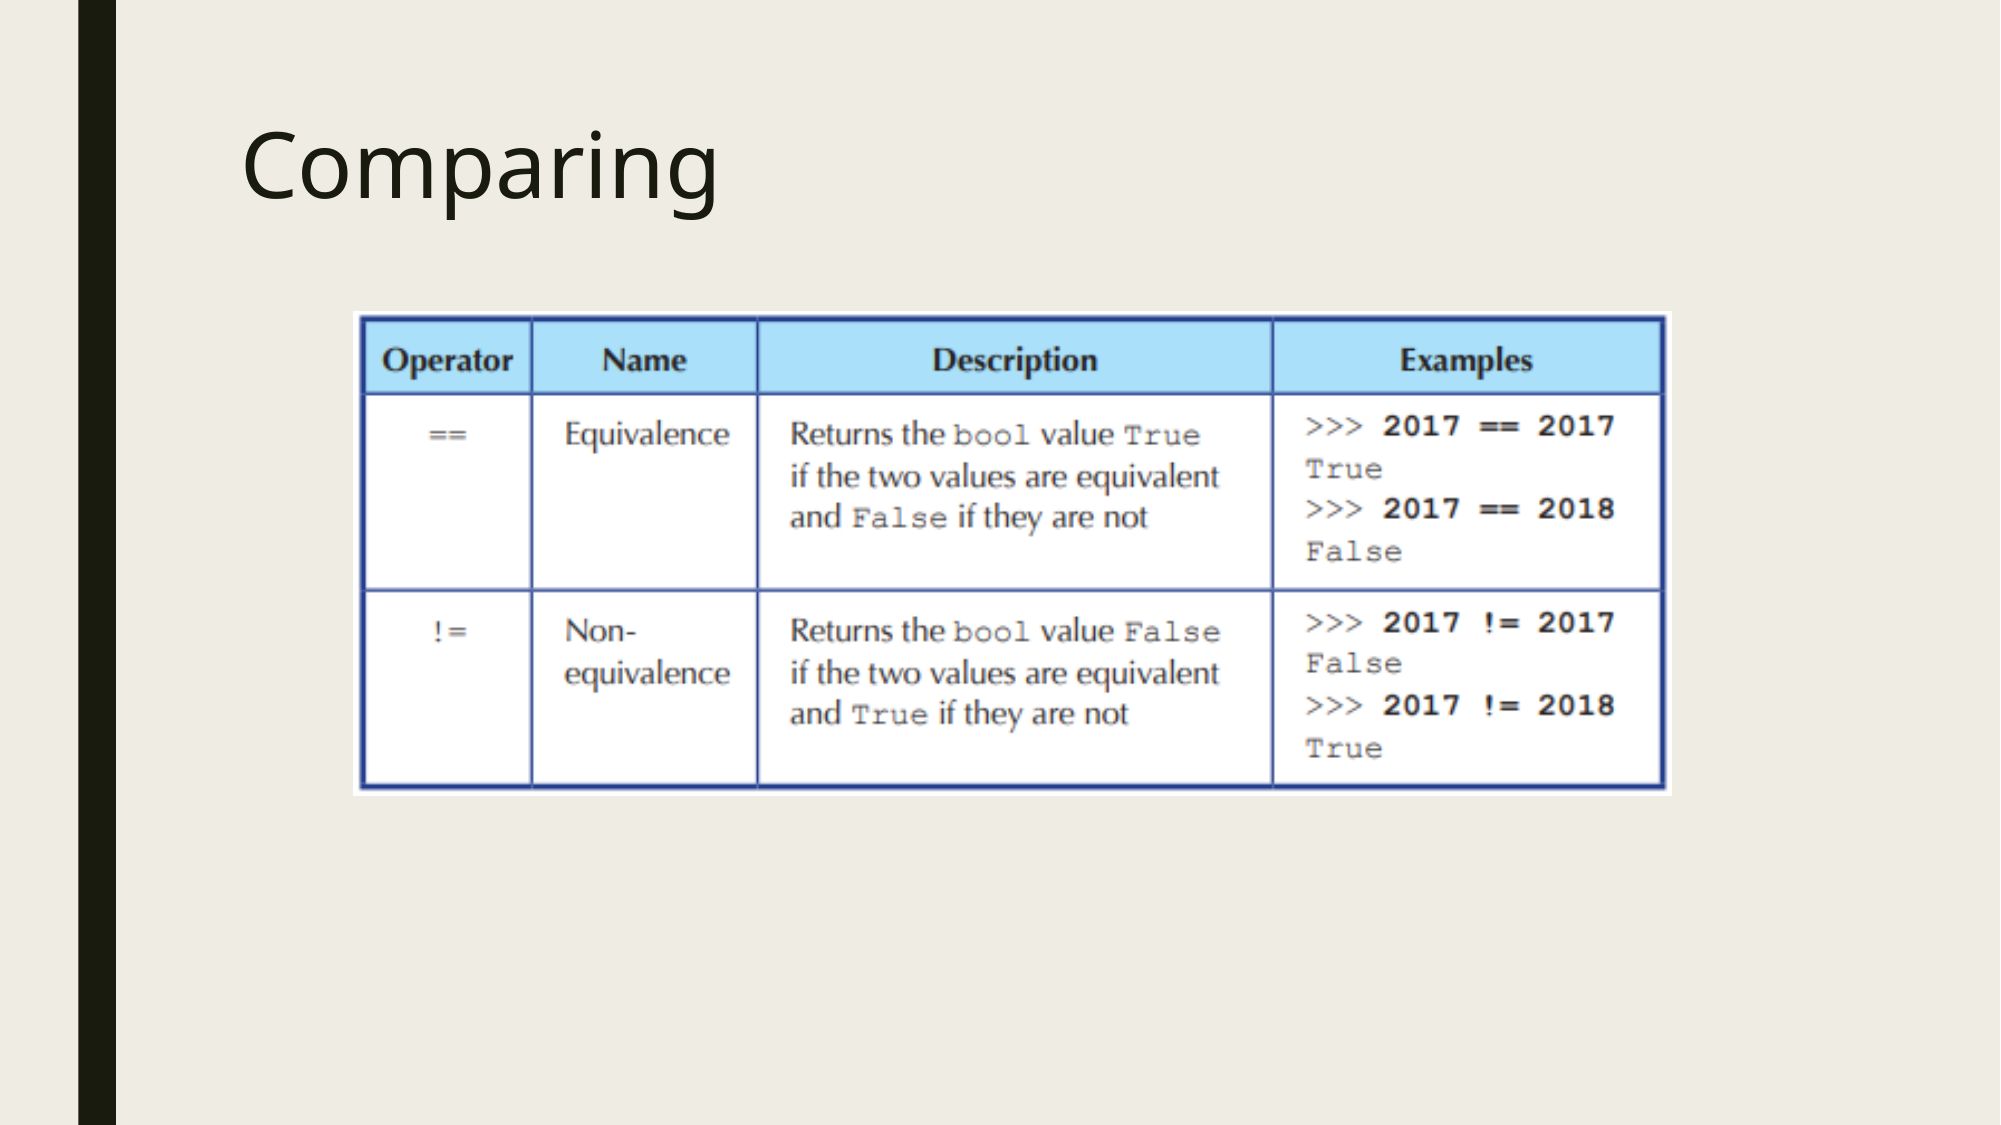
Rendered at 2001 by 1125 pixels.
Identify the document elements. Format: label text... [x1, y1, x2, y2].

title Comparing [225, 112, 1800, 357]
picture [353, 311, 1672, 796]
